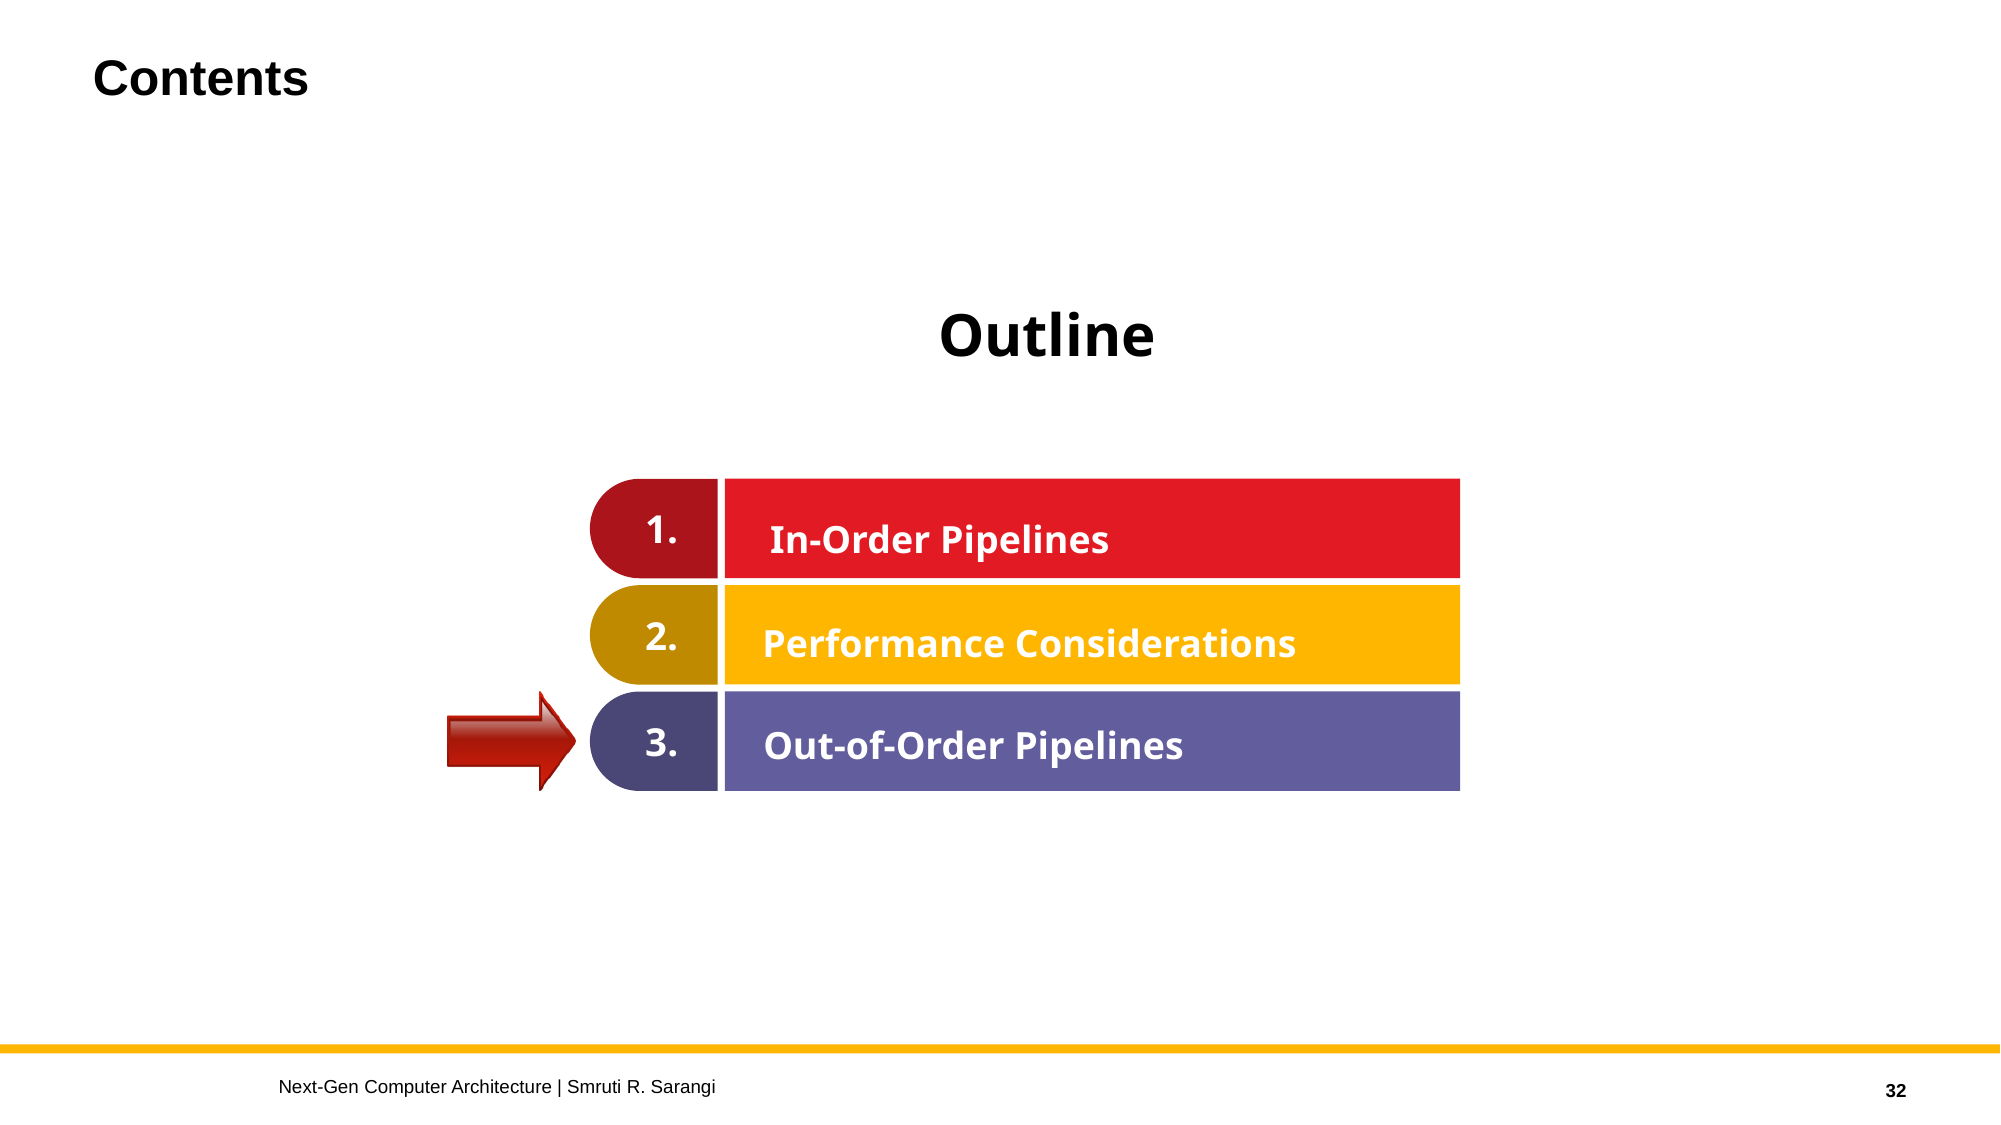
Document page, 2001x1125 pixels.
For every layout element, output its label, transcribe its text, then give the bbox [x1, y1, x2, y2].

footer Next-Gen Computer Architecture | Smruti R. Sarangi [263, 1067, 1464, 1105]
slide_number 32 [1711, 1071, 1922, 1109]
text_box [447, 290, 1461, 791]
title Contents [78, 45, 1578, 180]
